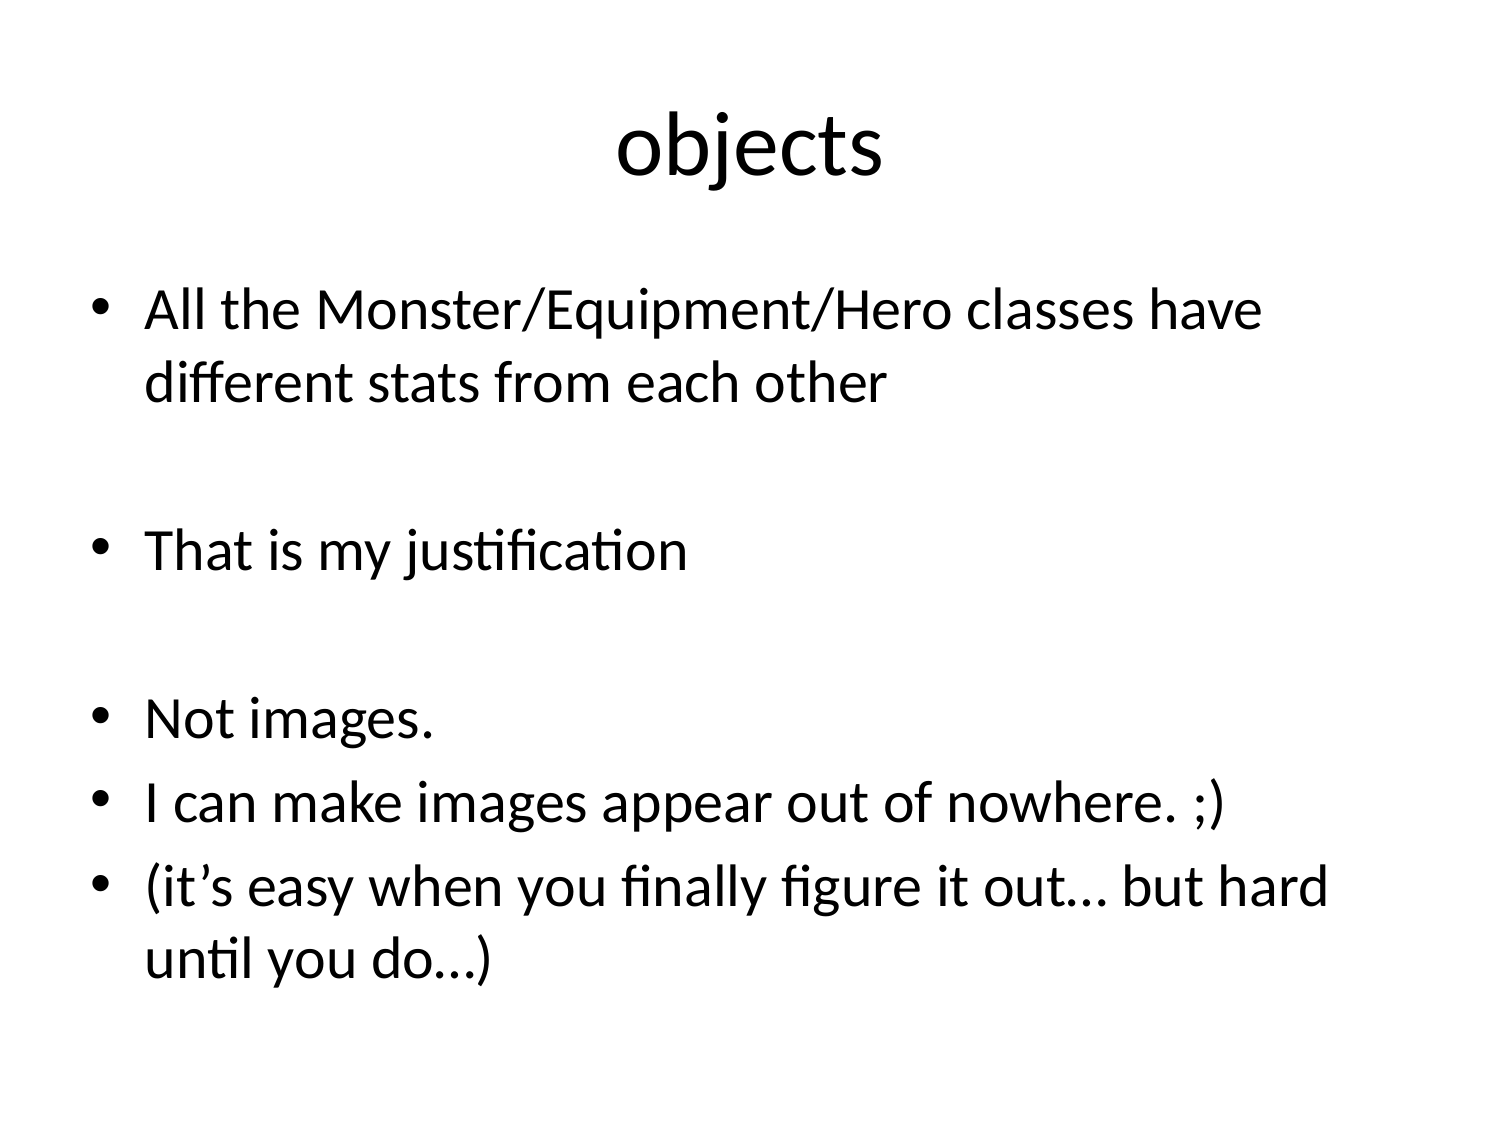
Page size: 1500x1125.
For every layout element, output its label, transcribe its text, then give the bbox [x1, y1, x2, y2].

title objects [75, 45, 1425, 233]
list All the Monster/Equipment/Hero classes have different stats from each other That is my justification Not images. I can make images appear out of nowhere. ;) (it’s easy when you finally figure it out… but hard until you do…) [75, 262, 1425, 1005]
